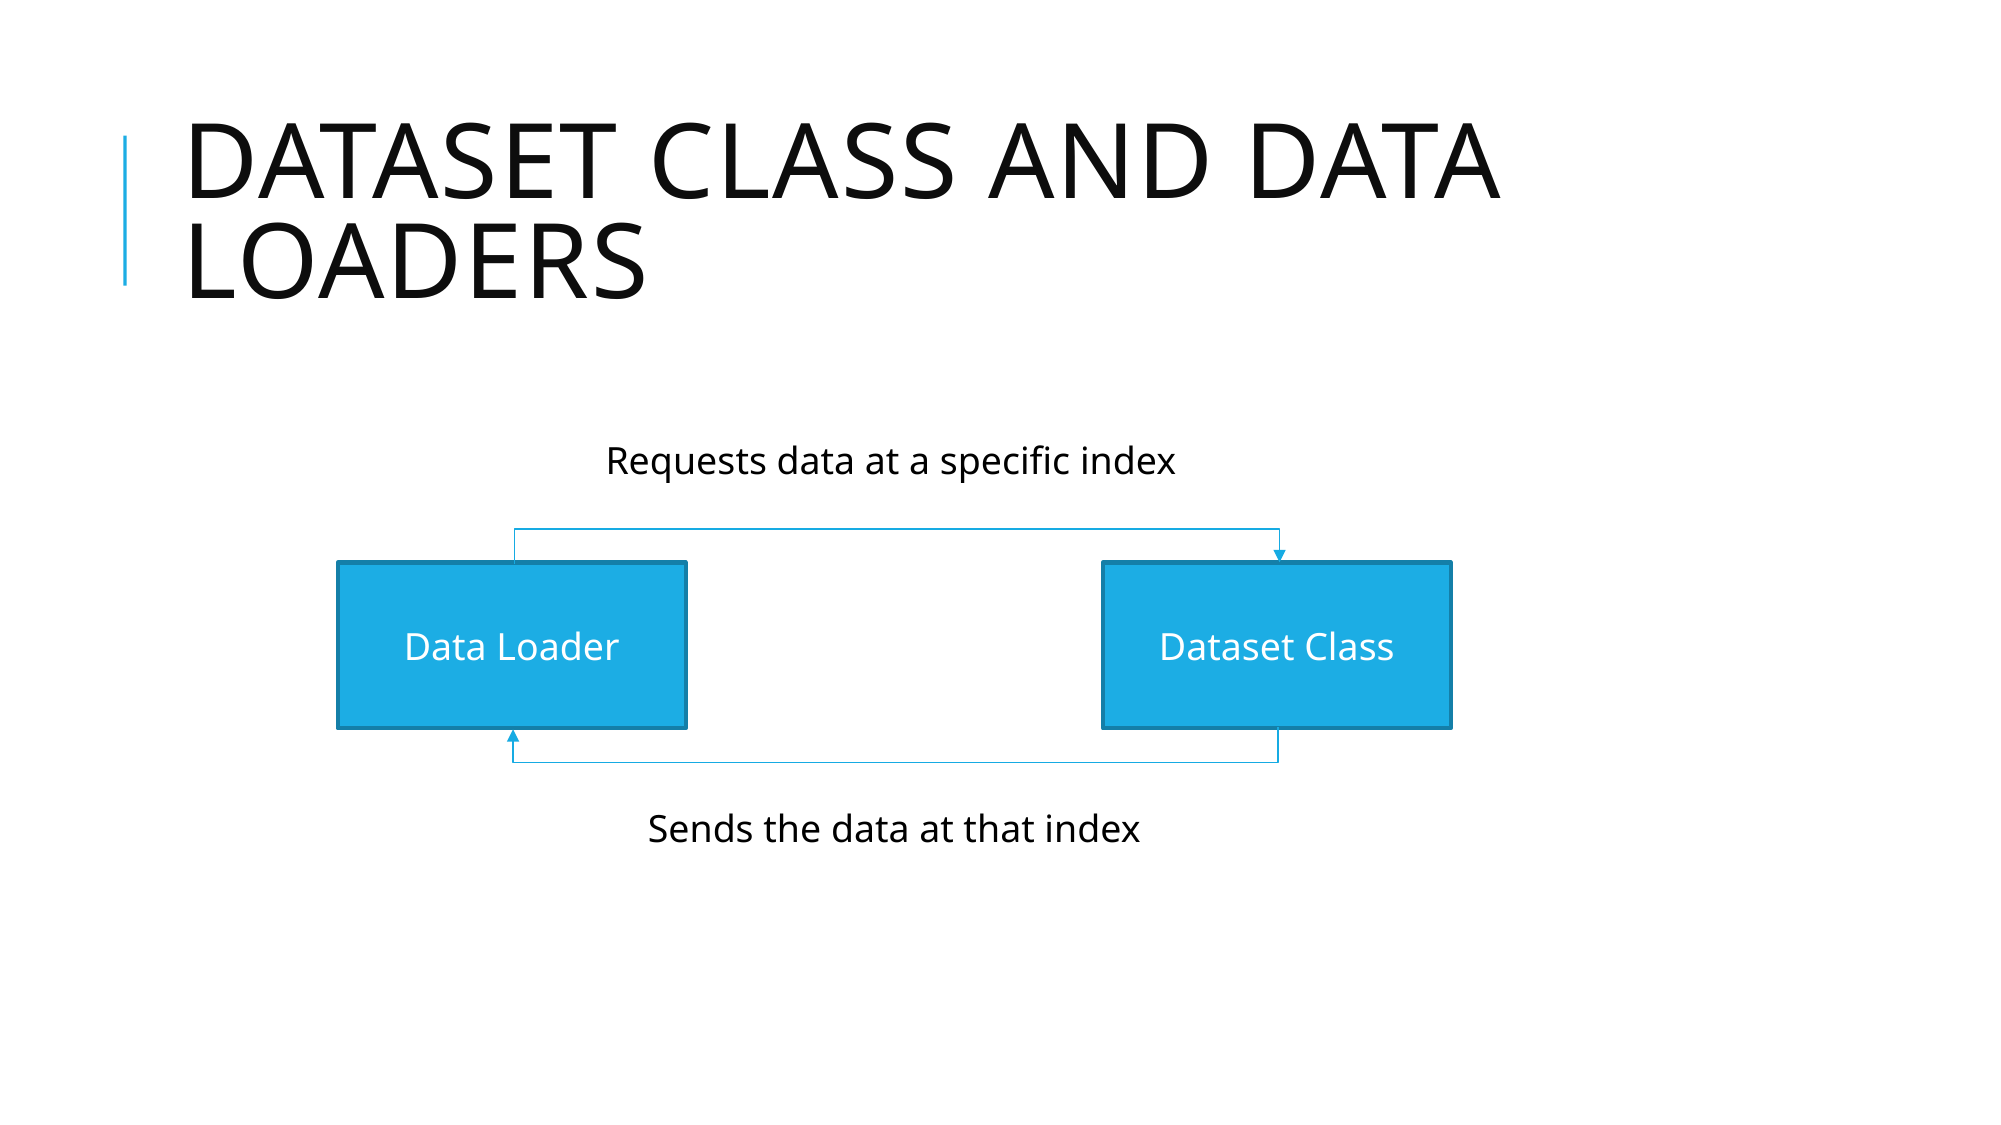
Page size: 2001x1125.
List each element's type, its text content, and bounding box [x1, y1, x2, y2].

text_box Requests data at a specific index [590, 430, 1242, 490]
text_box Dataset class and data loaders [167, 95, 1763, 342]
text_box [506, 727, 1279, 763]
text_box [514, 528, 1286, 565]
text_box Data Loader [336, 560, 688, 730]
text_box Dataset Class [1101, 560, 1453, 730]
text_box Sends the data at that index [633, 797, 1199, 858]
